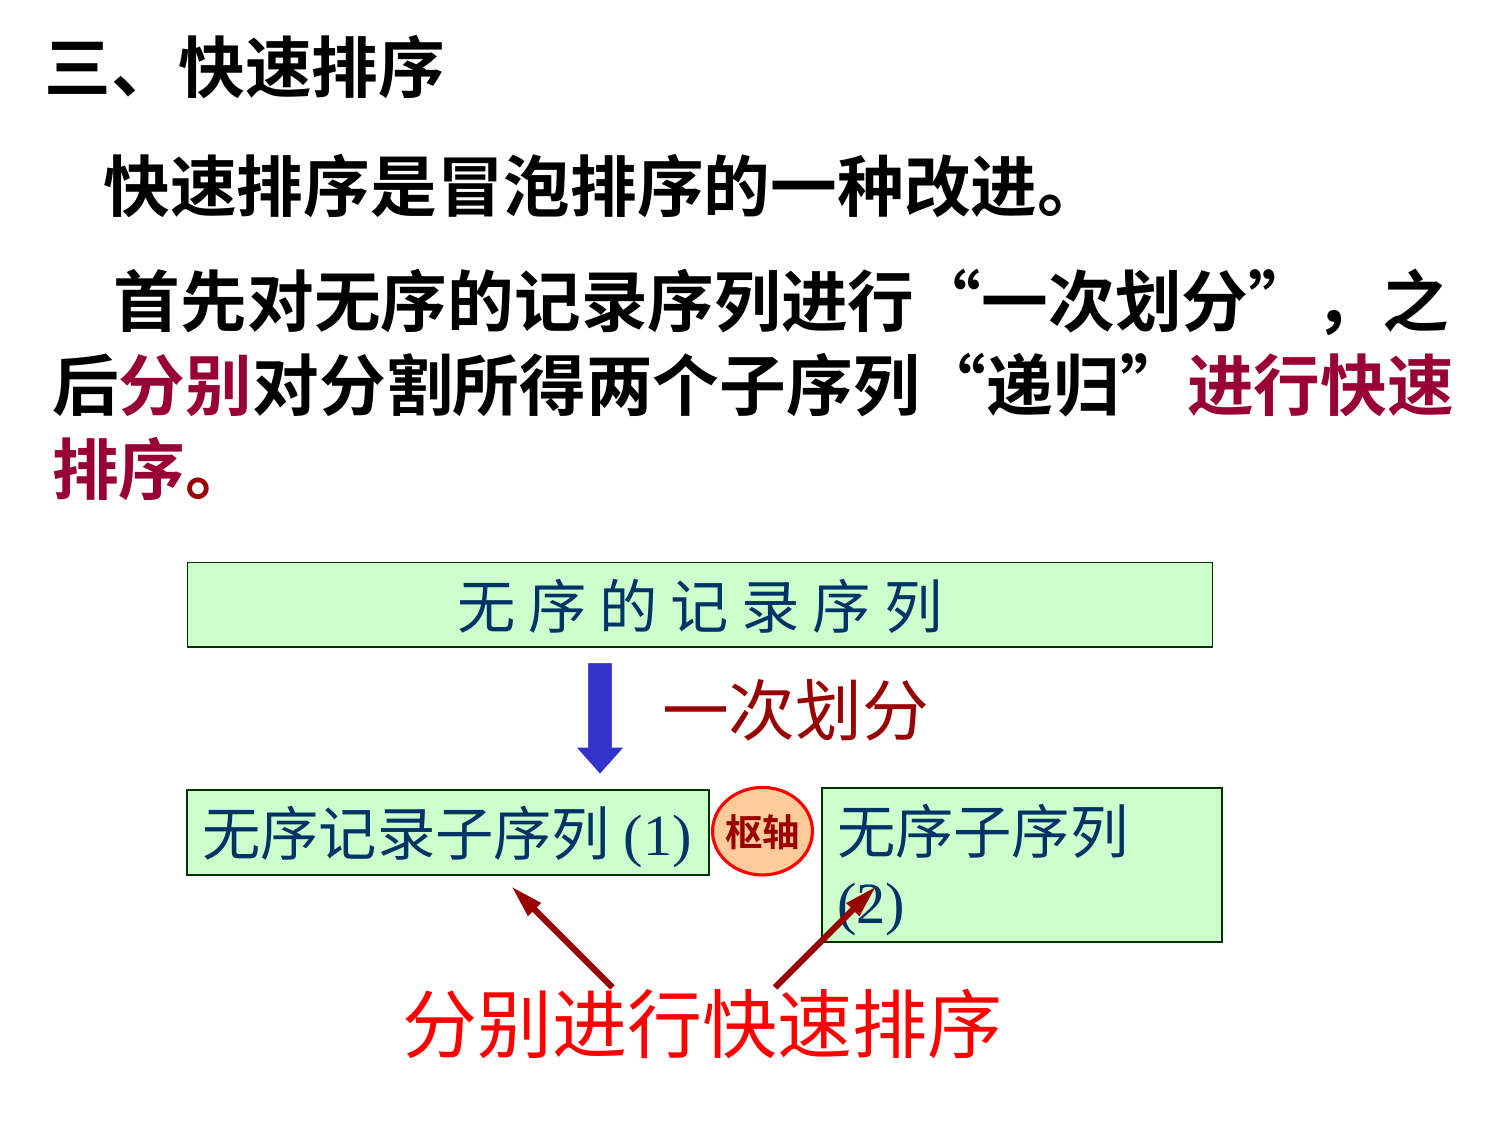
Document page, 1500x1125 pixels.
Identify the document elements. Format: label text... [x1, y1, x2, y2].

text_box 快速排序是冒泡排序的一种改进。 [88, 137, 1294, 232]
text_box 一次划分 [647, 661, 945, 756]
text_box 枢轴 [712, 787, 813, 875]
text_box 三、快速排序 [30, 18, 461, 114]
text_box [512, 887, 595, 969]
text_box 无序子序列(2) [822, 787, 1223, 943]
text_box [793, 887, 875, 969]
text_box 首先对无序的记录序列进行“一次划分”，之后分别对分割所得两个子序列“递归”进行快速排序。 [37, 248, 1491, 516]
text_box [575, 662, 626, 775]
text_box 分别进行快速排序 [387, 969, 1018, 1075]
text_box 无序记录子序列(1) [187, 789, 709, 875]
text_box 无 序 的 记 录 序 列 [187, 562, 1213, 648]
